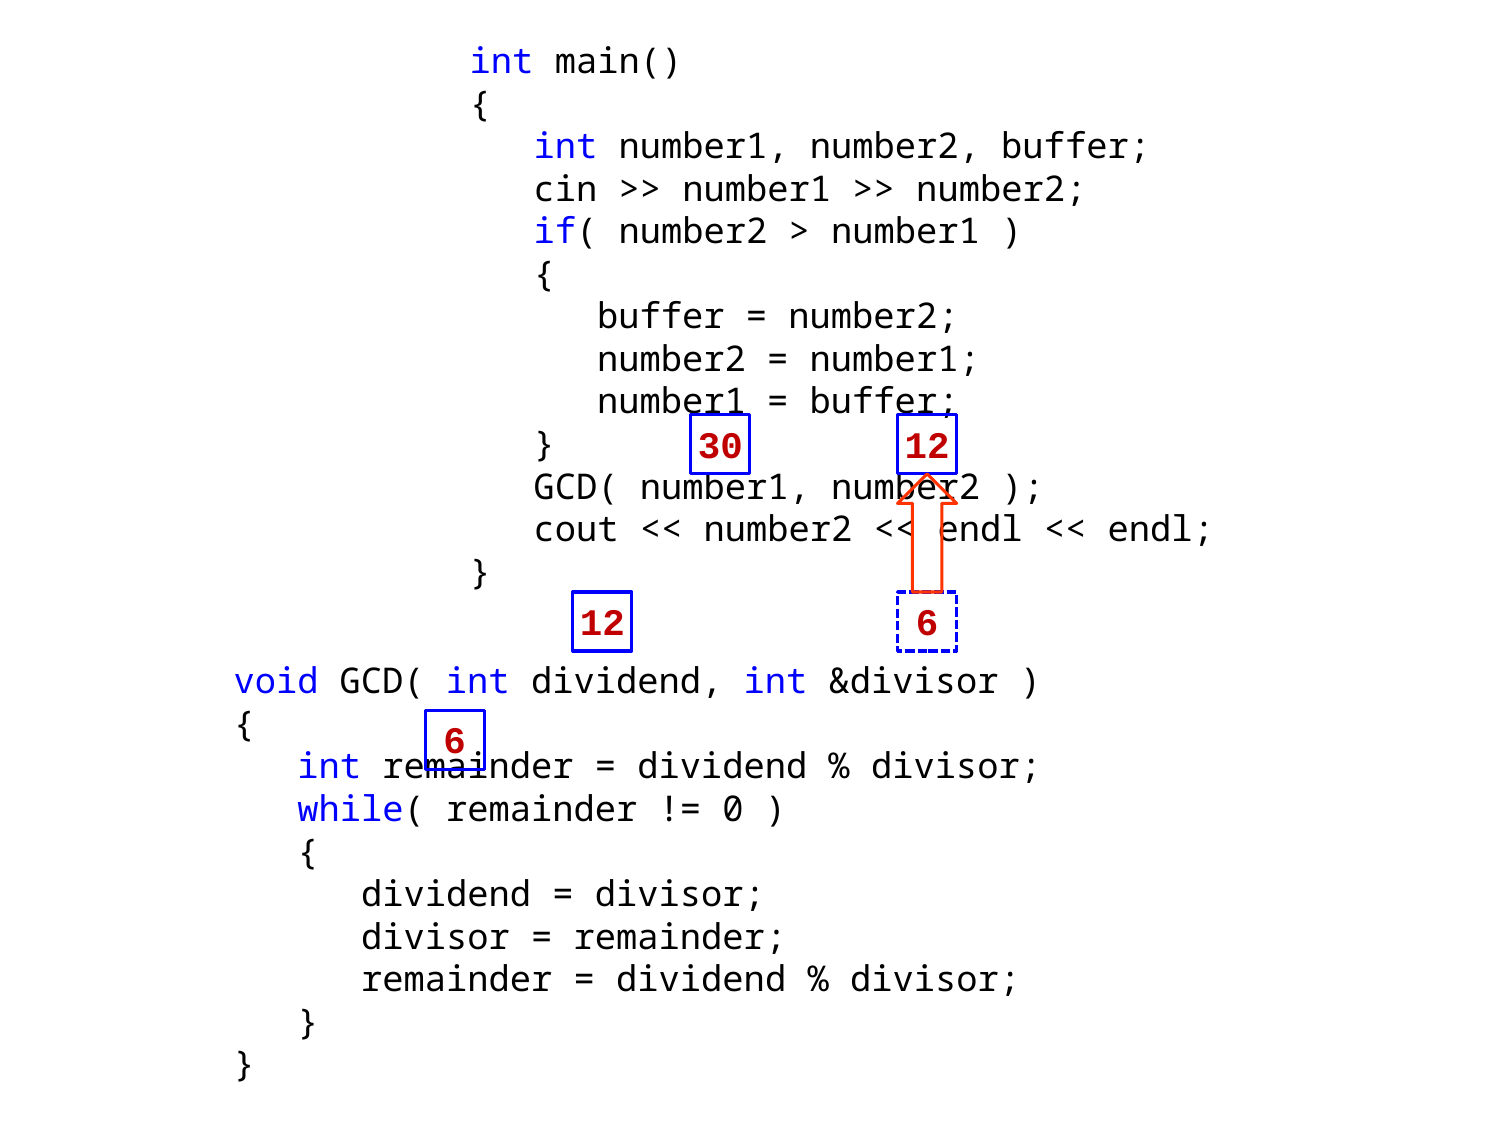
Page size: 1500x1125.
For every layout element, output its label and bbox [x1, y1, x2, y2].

text_box [572, 591, 632, 651]
text_box [897, 414, 957, 651]
list [218, 650, 1105, 1095]
text_box [425, 710, 485, 770]
list [454, 30, 1282, 593]
text_box [690, 414, 750, 474]
